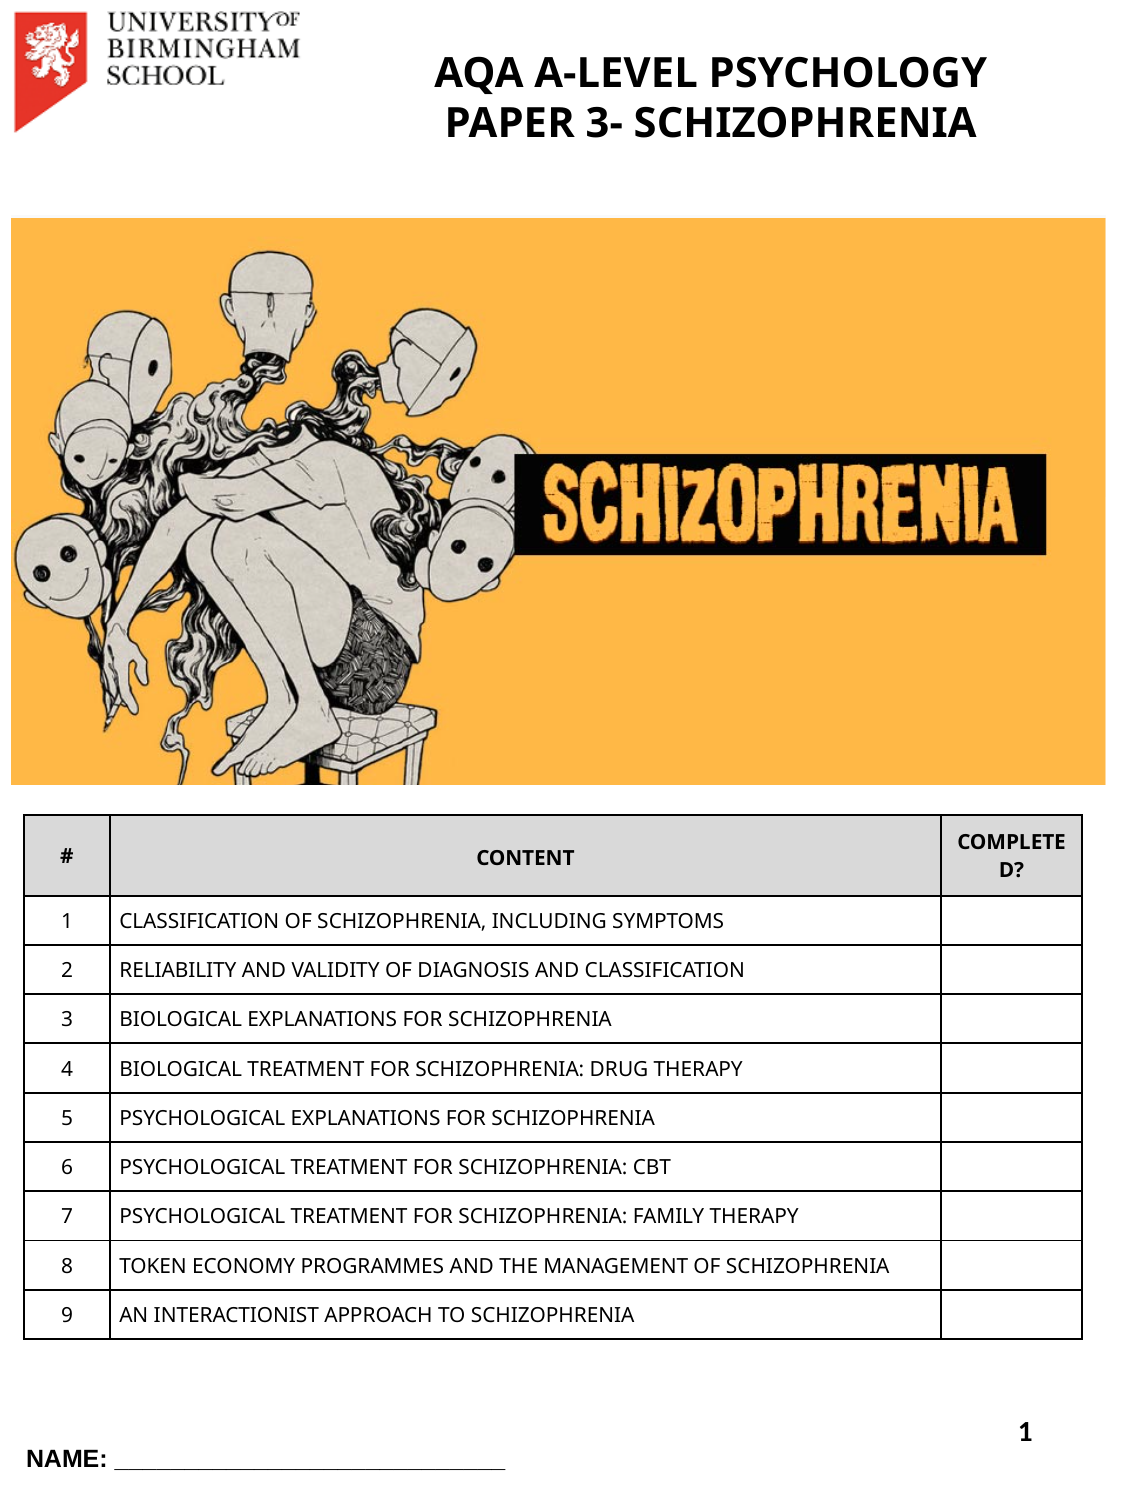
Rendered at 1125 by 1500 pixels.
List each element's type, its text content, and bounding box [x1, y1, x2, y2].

table_cell 5 [25, 1094, 109, 1141]
table_cell 8 [25, 1241, 109, 1289]
table_cell PSYCHOLOGICAL TREATMENT FOR SCHIZOPHRENIA: FAMILY THERAPY [111, 1192, 940, 1240]
table_cell TOKEN ECONOMY PROGRAMMES AND THE MANAGEMENT OF SCHIZOPHRENIA [111, 1241, 940, 1289]
table_cell BIOLOGICAL TREATMENT FOR SCHIZOPHRENIA: DRUG THERAPY [111, 1044, 940, 1092]
table_cell 1 [25, 897, 109, 944]
table_cell 6 [25, 1143, 109, 1190]
table_header CONTENT [111, 816, 940, 895]
table_cell RELIABILITY AND VALIDITY OF DIAGNOSIS AND CLASSIFICATION [111, 946, 940, 993]
table_cell 3 [25, 995, 109, 1042]
table_cell 4 [25, 1044, 109, 1092]
table_cell AN INTERACTIONIST APPROACH TO SCHIZOPHRENIA [111, 1291, 940, 1338]
table_cell PSYCHOLOGICAL TREATMENT FOR SCHIZOPHRENIA: CBT [111, 1143, 940, 1190]
table_cell [942, 1241, 1081, 1289]
table_cell [942, 1192, 1081, 1240]
table_cell [942, 1291, 1081, 1338]
text_box AQA A-LEVEL PSYCHOLOGY PAPER 3- SCHIZOPHRENIA [276, 38, 1125, 153]
text_box NAME: ____________________________ [11, 1435, 1125, 1481]
table_cell 2 [25, 946, 109, 993]
table_header COMPLETED? [942, 816, 1081, 895]
table_cell [942, 1143, 1081, 1190]
table_cell BIOLOGICAL EXPLANATIONS FOR SCHIZOPHRENIA [111, 995, 940, 1042]
table_cell [942, 1094, 1081, 1141]
table_cell CLASSIFICATION OF SCHIZOPHRENIA, INCLUDING SYMPTOMS [111, 897, 940, 944]
table_header # [25, 816, 109, 895]
picture [0, 0, 304, 134]
table_cell [942, 1044, 1081, 1092]
table_cell [942, 897, 1081, 944]
slide_number 1 [794, 1390, 1048, 1471]
table_cell [942, 946, 1081, 993]
table_cell 9 [25, 1291, 109, 1338]
table_cell 7 [25, 1192, 109, 1240]
table_cell [942, 995, 1081, 1042]
table_cell PSYCHOLOGICAL EXPLANATIONS FOR SCHIZOPHRENIA [111, 1094, 940, 1141]
picture [11, 215, 1106, 785]
